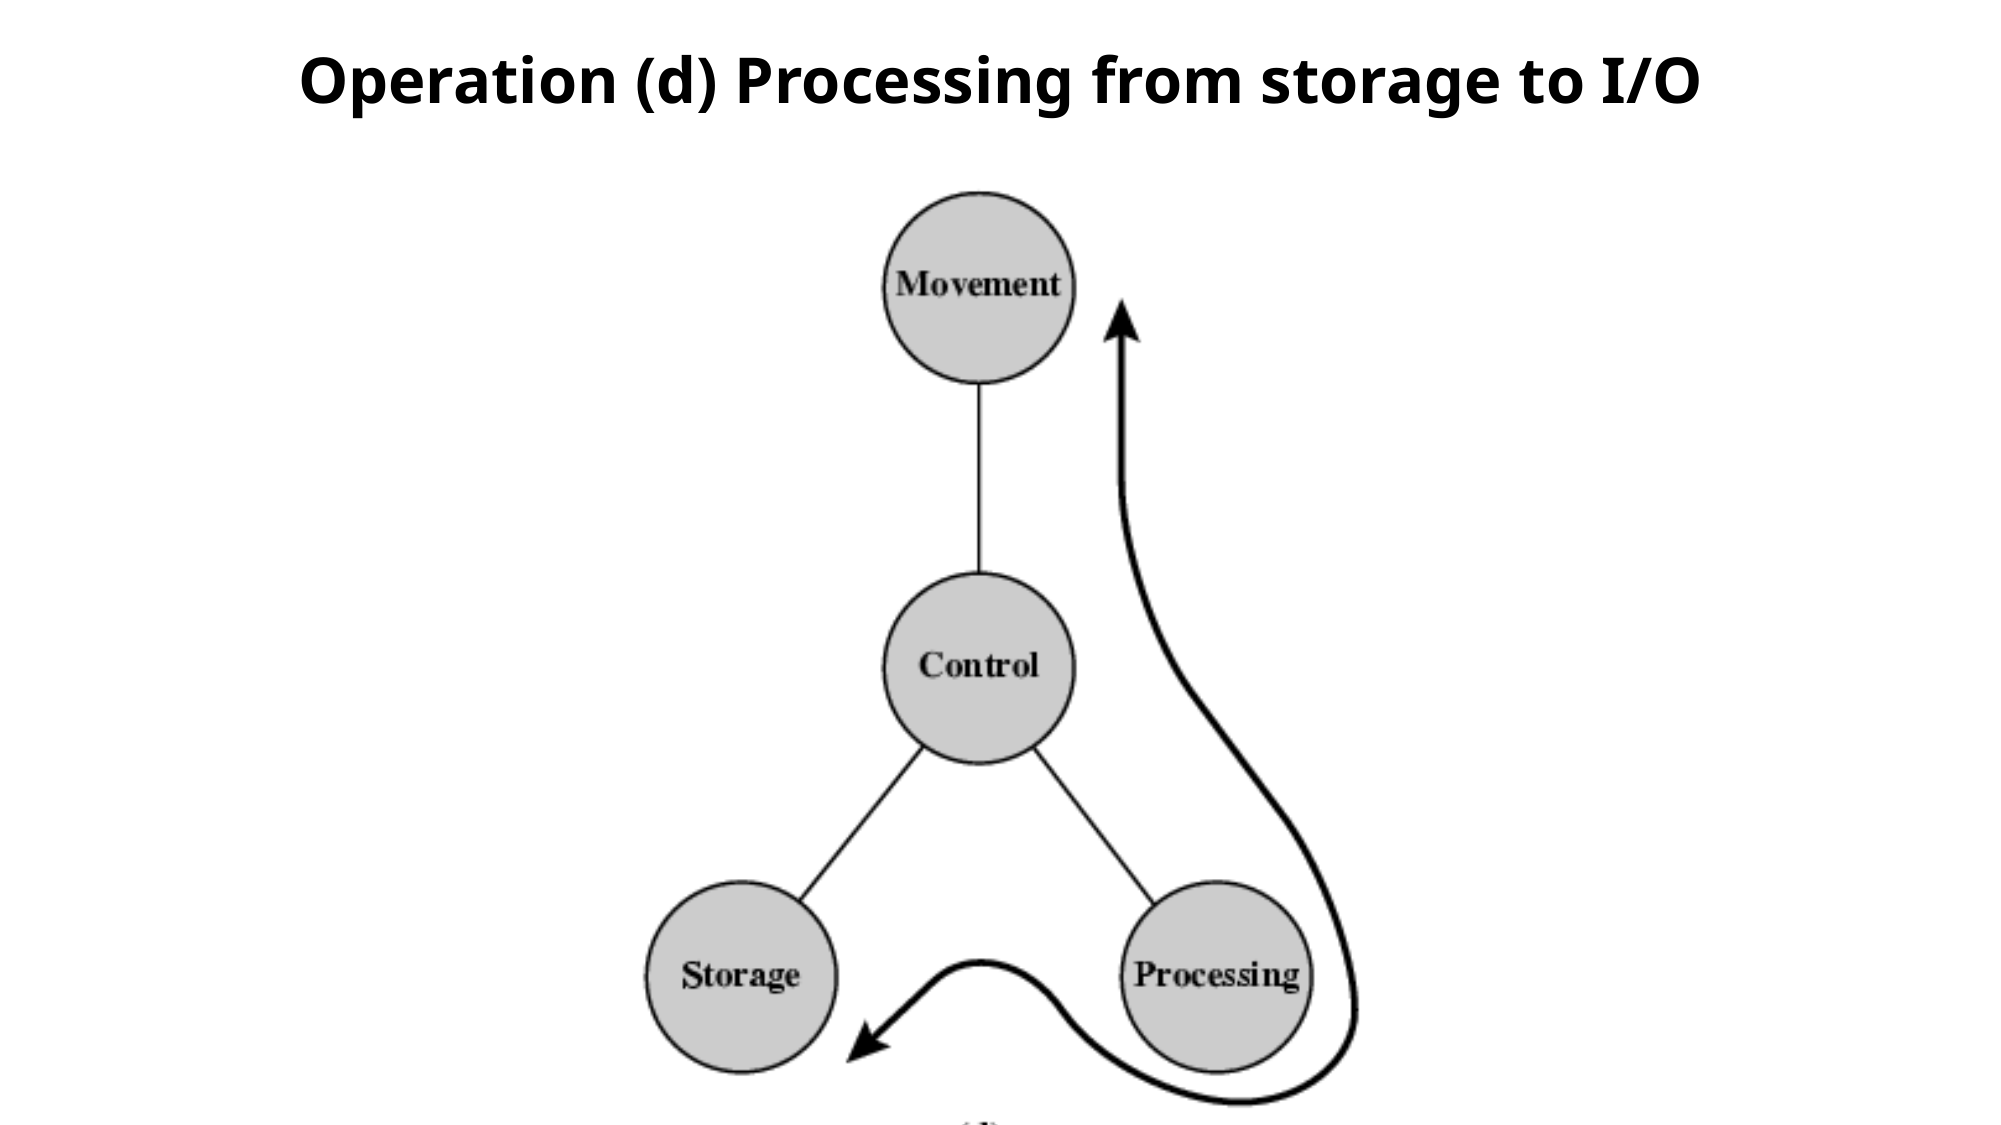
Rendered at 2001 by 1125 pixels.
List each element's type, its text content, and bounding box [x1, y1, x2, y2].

picture [624, 174, 1378, 1125]
title Operation (d) Processing from storage to I/O [283, 37, 1738, 129]
